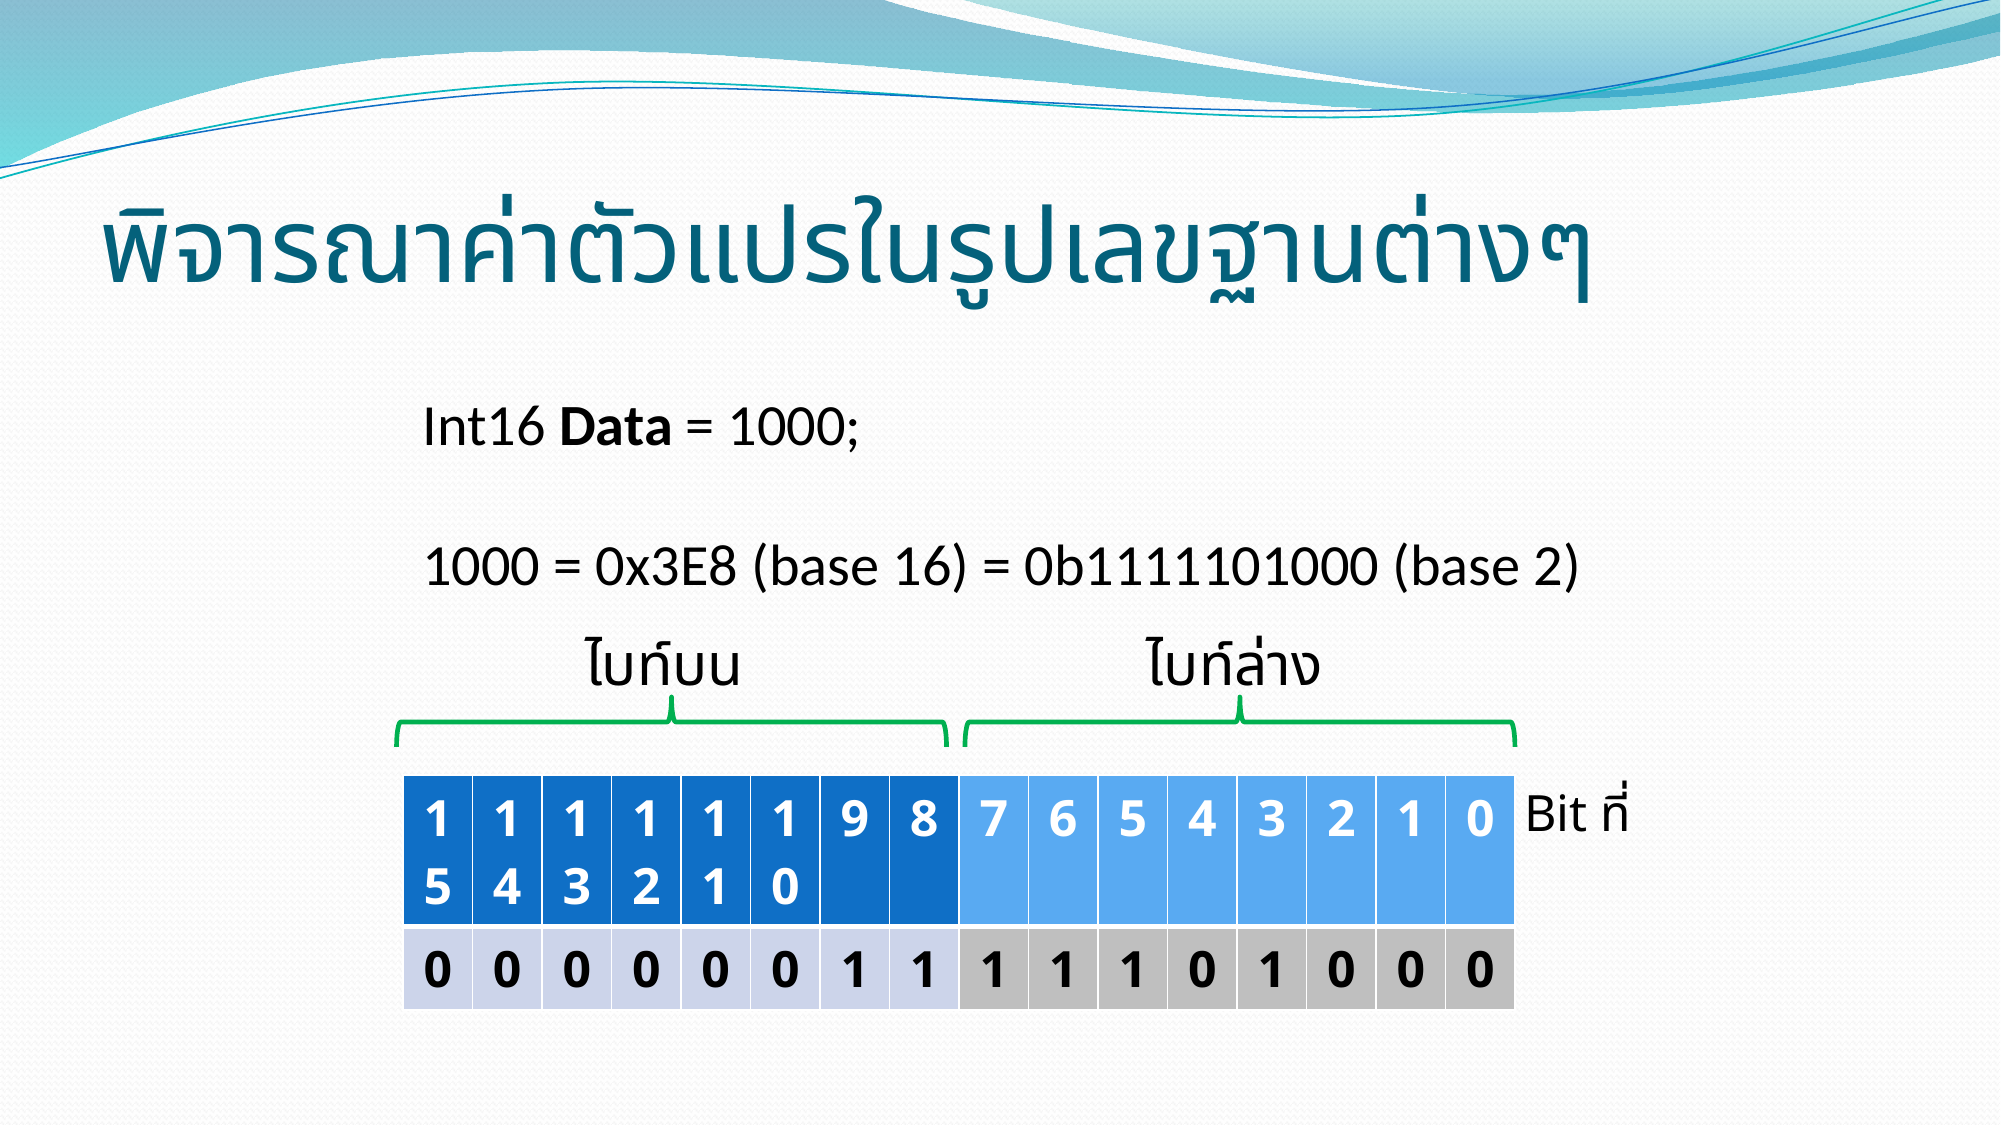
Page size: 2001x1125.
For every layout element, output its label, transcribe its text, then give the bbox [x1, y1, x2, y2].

table_header 5 [1099, 776, 1167, 924]
table_cell 0 [612, 929, 680, 1009]
table_header 2 [1307, 776, 1375, 924]
table_header 14 [473, 776, 541, 924]
table_cell 0 [543, 929, 611, 1009]
table_header 6 [1029, 776, 1097, 924]
table_header 12 [612, 776, 680, 924]
table_cell 1 [890, 929, 958, 1009]
text_box ไบท์บน [570, 620, 759, 705]
table_header 8 [890, 776, 958, 924]
text_box Int16 Data = 1000; 1000 = 0x3E8 (base 16) = 0b1111101000 (base 2) [407, 379, 1597, 605]
table_header 4 [1168, 776, 1236, 924]
table_cell 1 [1238, 929, 1306, 1009]
table_header 1 [1377, 776, 1445, 924]
table_cell 0 [1307, 929, 1375, 1009]
table_header 0 [1446, 776, 1514, 924]
table_header 15 [404, 776, 472, 924]
text_box [395, 705, 948, 747]
table_cell 1 [960, 929, 1028, 1009]
table_header 10 [751, 776, 819, 924]
text_box [964, 705, 1516, 747]
table_header 7 [960, 776, 1028, 924]
table_cell 1 [1099, 929, 1167, 1009]
table_cell 0 [1446, 929, 1514, 1009]
table_cell 1 [821, 929, 889, 1009]
table_cell 0 [682, 929, 750, 1009]
table_header 11 [682, 776, 750, 924]
table_header 3 [1238, 776, 1306, 924]
title พิจารณาค่าตัวแปรในรูปเลขฐานต่างๆ [99, 115, 1900, 303]
table_cell 0 [473, 929, 541, 1009]
text_box ไบท์ล่าง [1132, 620, 1338, 705]
table_cell 1 [1029, 929, 1097, 1009]
text_box Bit ที่ [1509, 774, 1646, 850]
table_cell 0 [1377, 929, 1445, 1009]
table_cell 0 [1168, 929, 1236, 1009]
table_header 9 [821, 776, 889, 924]
table_cell 0 [751, 929, 819, 1009]
table_cell 0 [404, 929, 472, 1009]
table_header 13 [543, 776, 611, 924]
